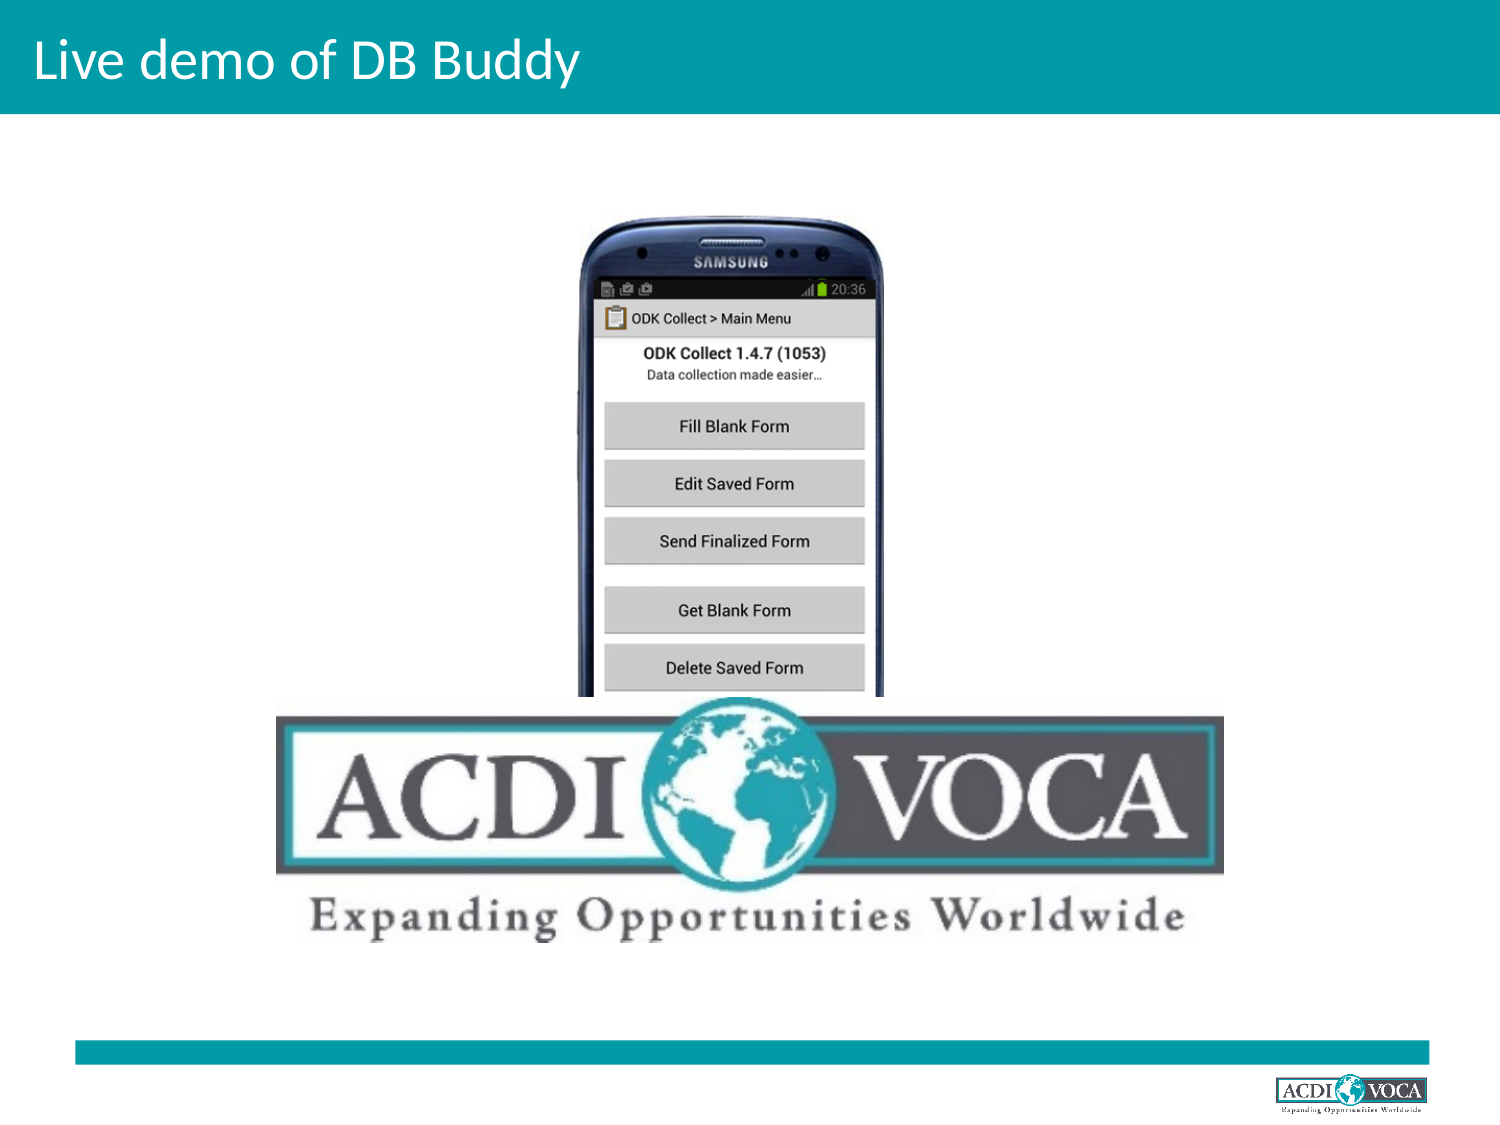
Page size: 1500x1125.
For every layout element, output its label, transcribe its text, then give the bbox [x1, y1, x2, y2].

picture [276, 213, 1224, 943]
text_box Live demo of DB Buddy [9, 0, 605, 99]
picture [1276, 1074, 1427, 1114]
